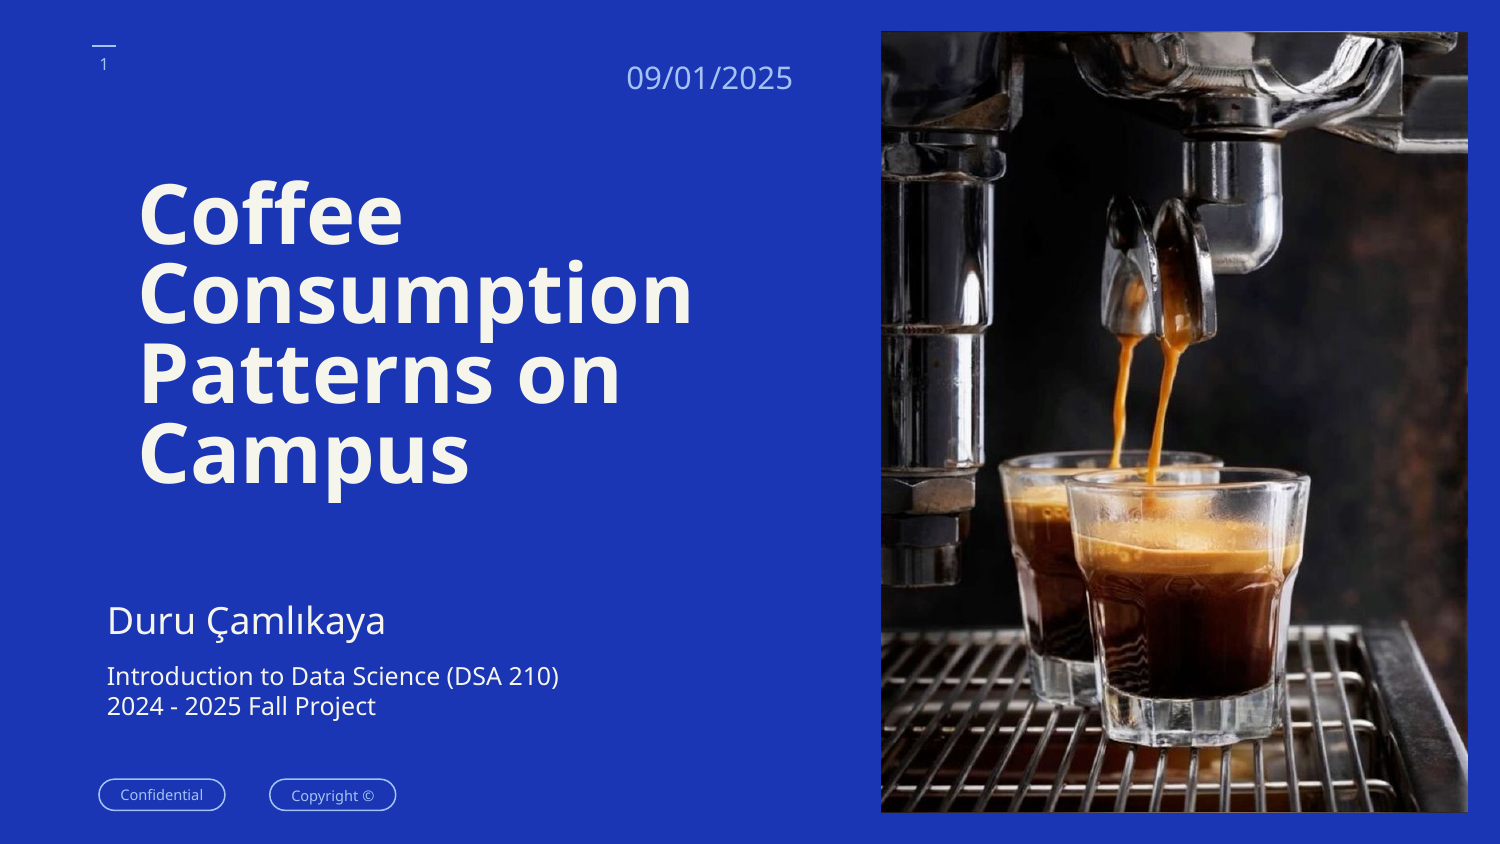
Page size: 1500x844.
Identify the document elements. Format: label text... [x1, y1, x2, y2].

picture [881, 31, 1468, 813]
title Coffee Consumption Patterns on Campus [122, 165, 778, 355]
text_box Introduction to Data Science (DSA 210) 2024 - 2025 Fall Project [91, 645, 612, 732]
text_box 09/01/2025 [611, 42, 837, 111]
title Duru Çamlıkaya [91, 581, 409, 645]
